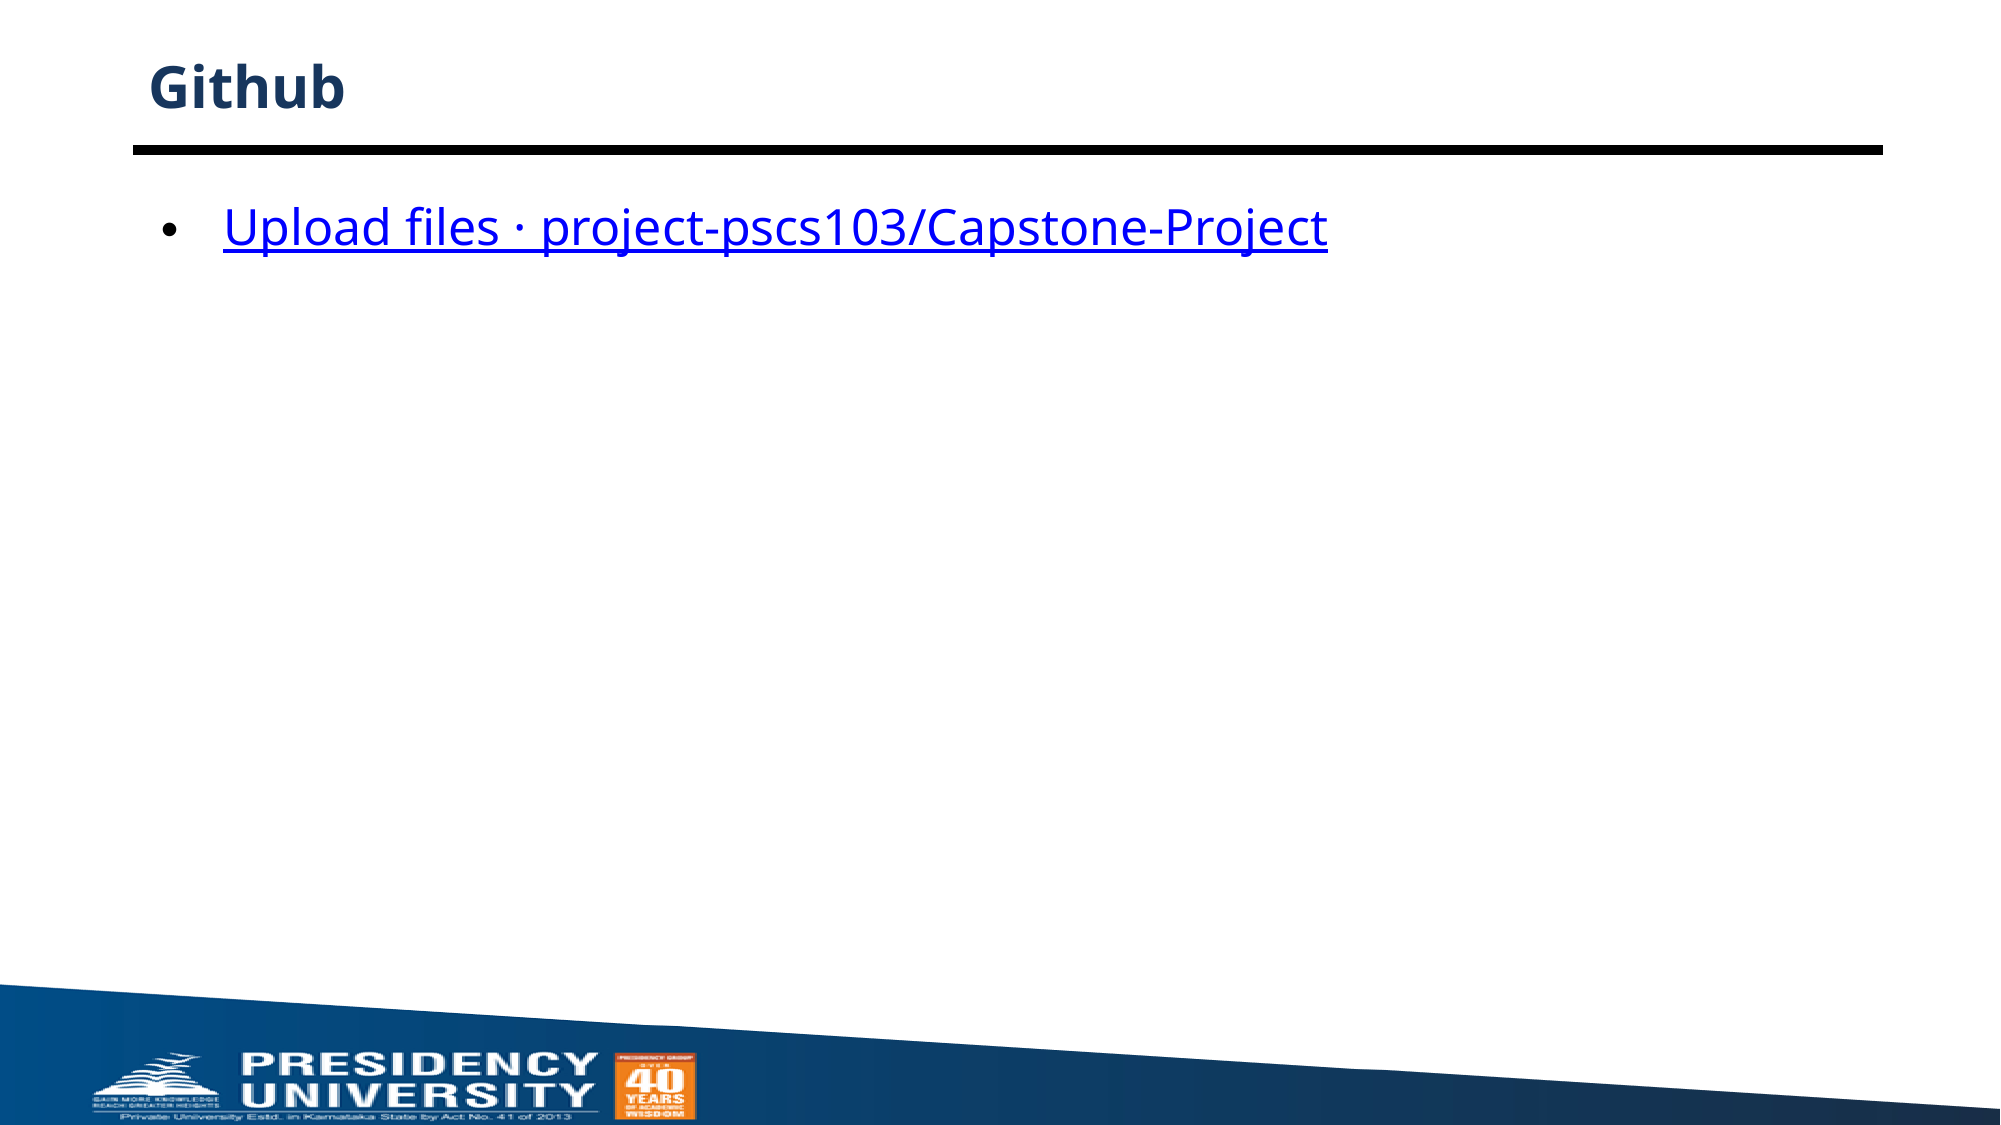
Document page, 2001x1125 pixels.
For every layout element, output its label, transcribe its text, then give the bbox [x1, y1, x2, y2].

list Upload files · project-pscs103/Capstone-Project [133, 187, 1884, 1000]
picture [0, 982, 2000, 1125]
title Github [133, 45, 1884, 125]
